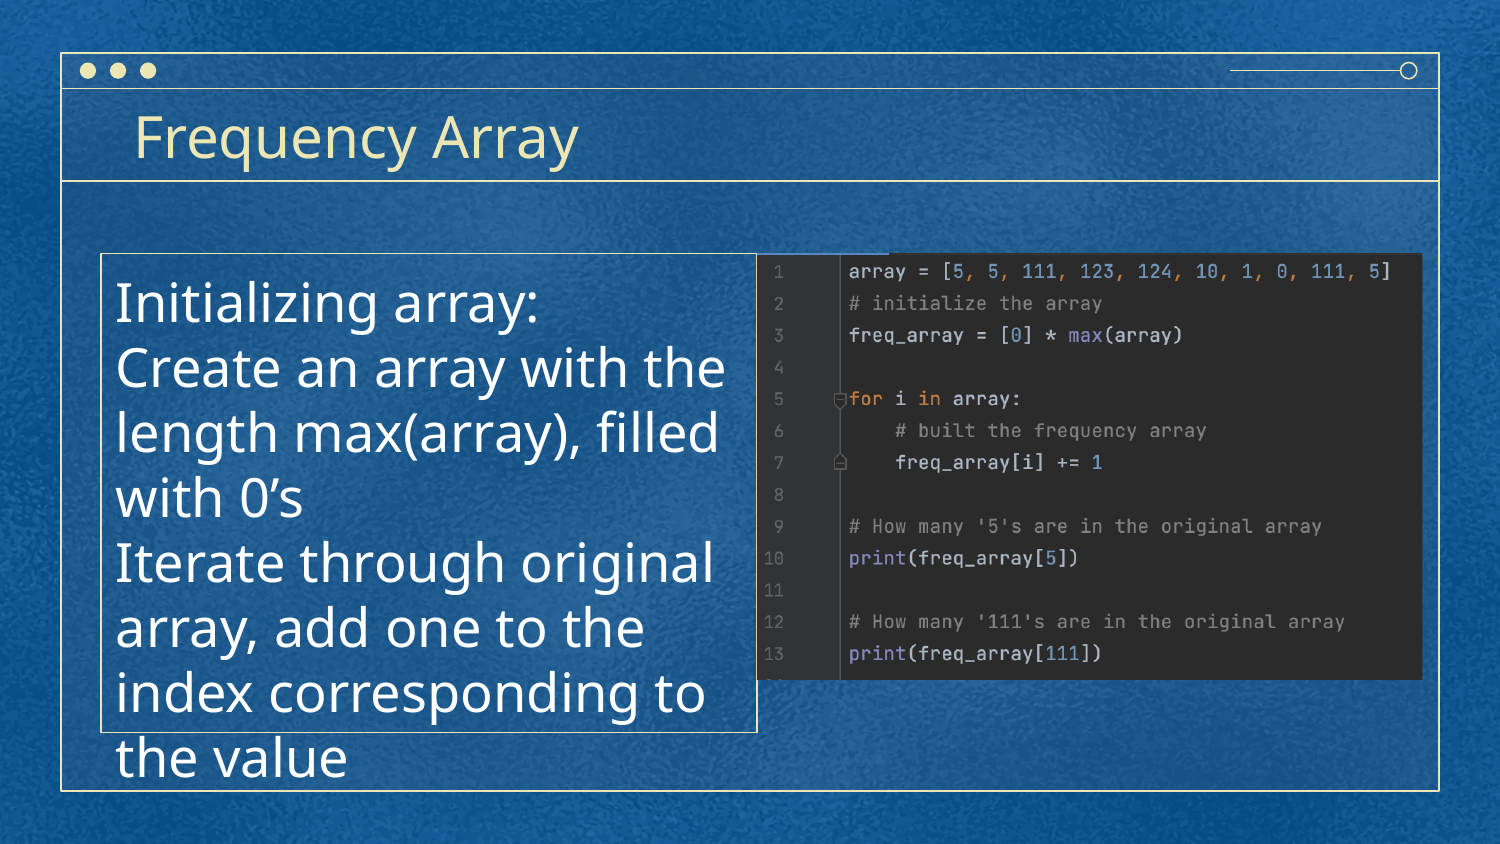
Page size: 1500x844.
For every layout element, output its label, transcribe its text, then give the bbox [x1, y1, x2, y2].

picture [756, 253, 1423, 680]
subtitle Initializing array: Create an array with the length max(array), filled with 0’s Iterate through original array, add one to the index corresponding to the value [100, 253, 758, 733]
title Frequency Array [118, 88, 1382, 182]
